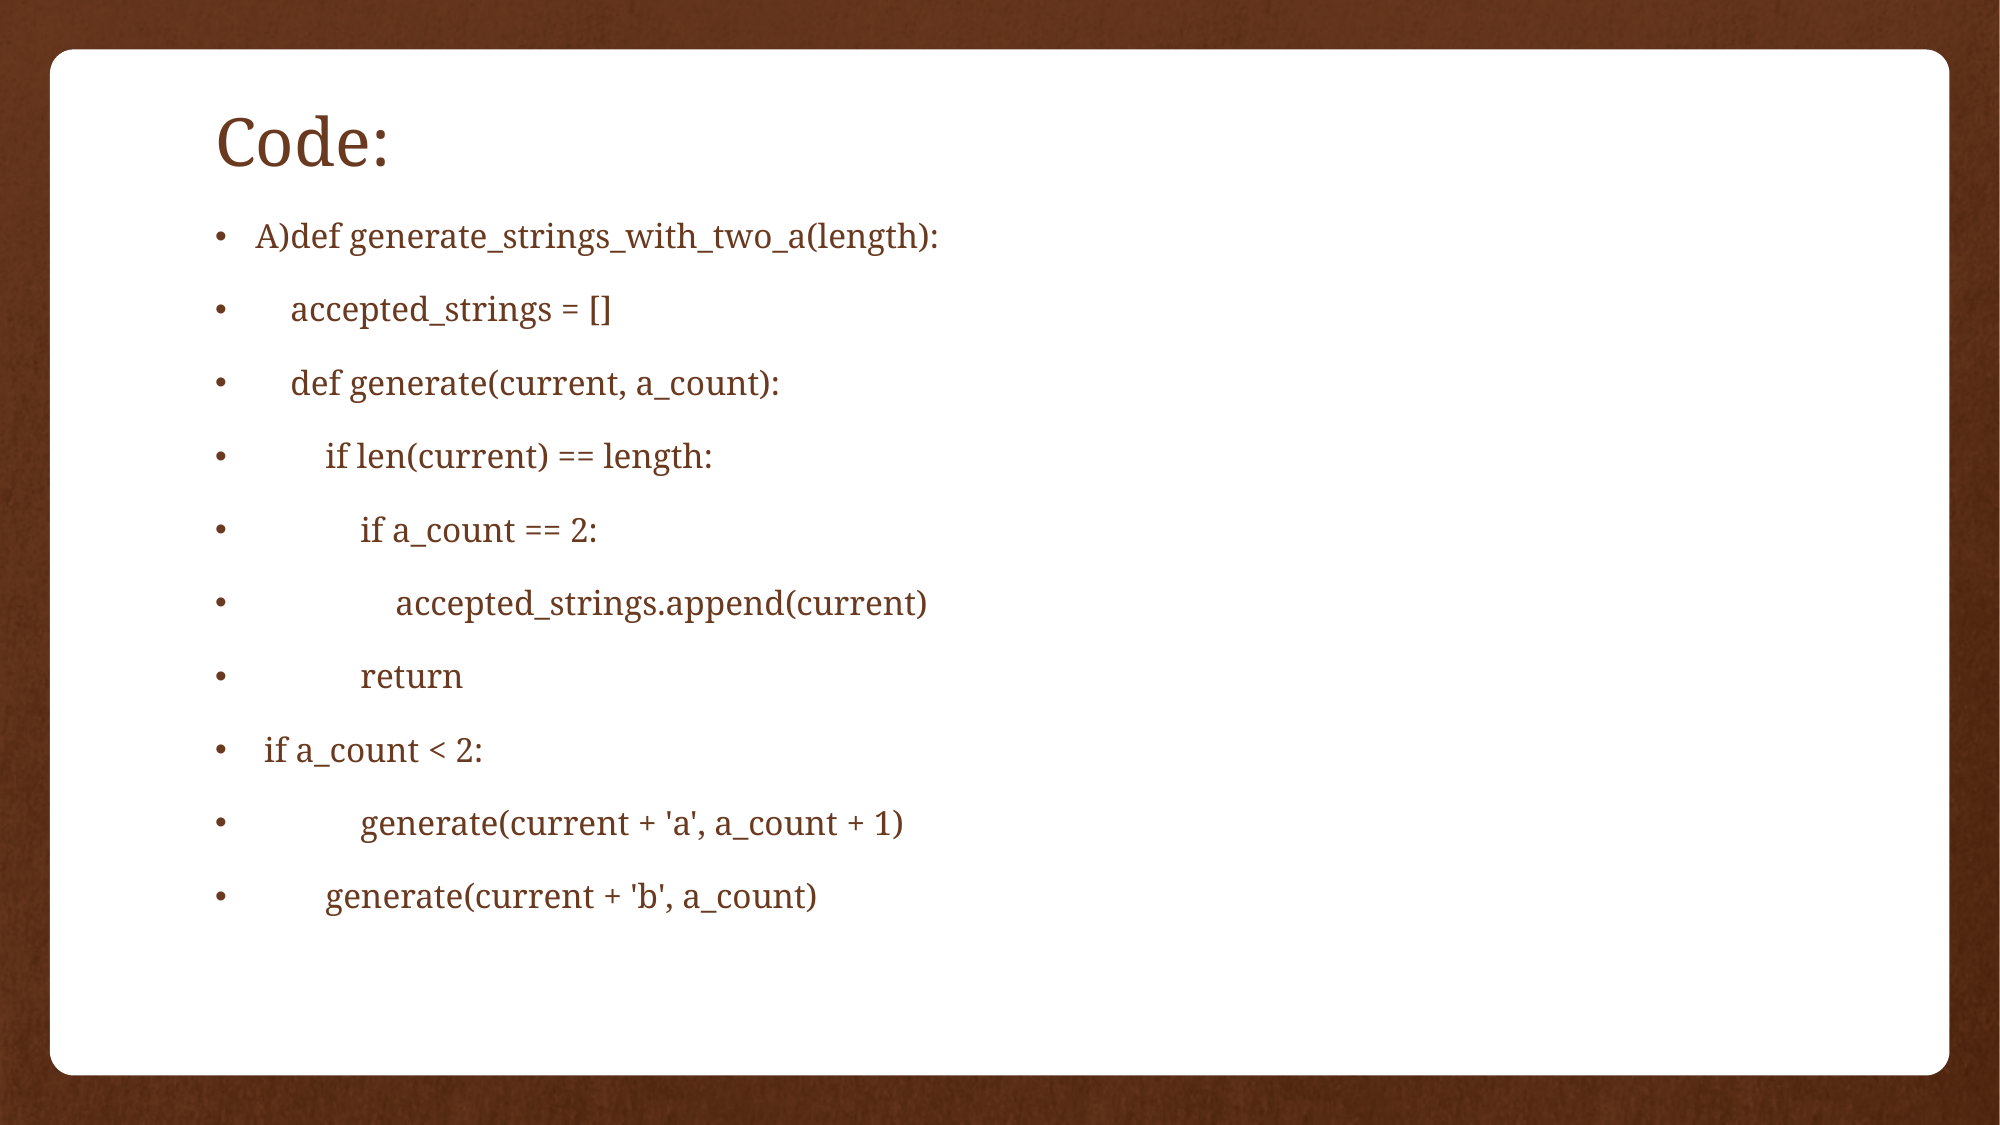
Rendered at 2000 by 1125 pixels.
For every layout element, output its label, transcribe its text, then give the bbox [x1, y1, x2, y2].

list A)def generate_strings_with_two_a(length): accepted_strings = [] def generate(current, a_count): if len(current) == length: if a_count == 2: accepted_strings.append(current) return if a_count < 2: generate(current + 'a', a_count + 1) generate(current + 'b', a_count) [199, 212, 1800, 996]
title Code: [199, 70, 1800, 188]
